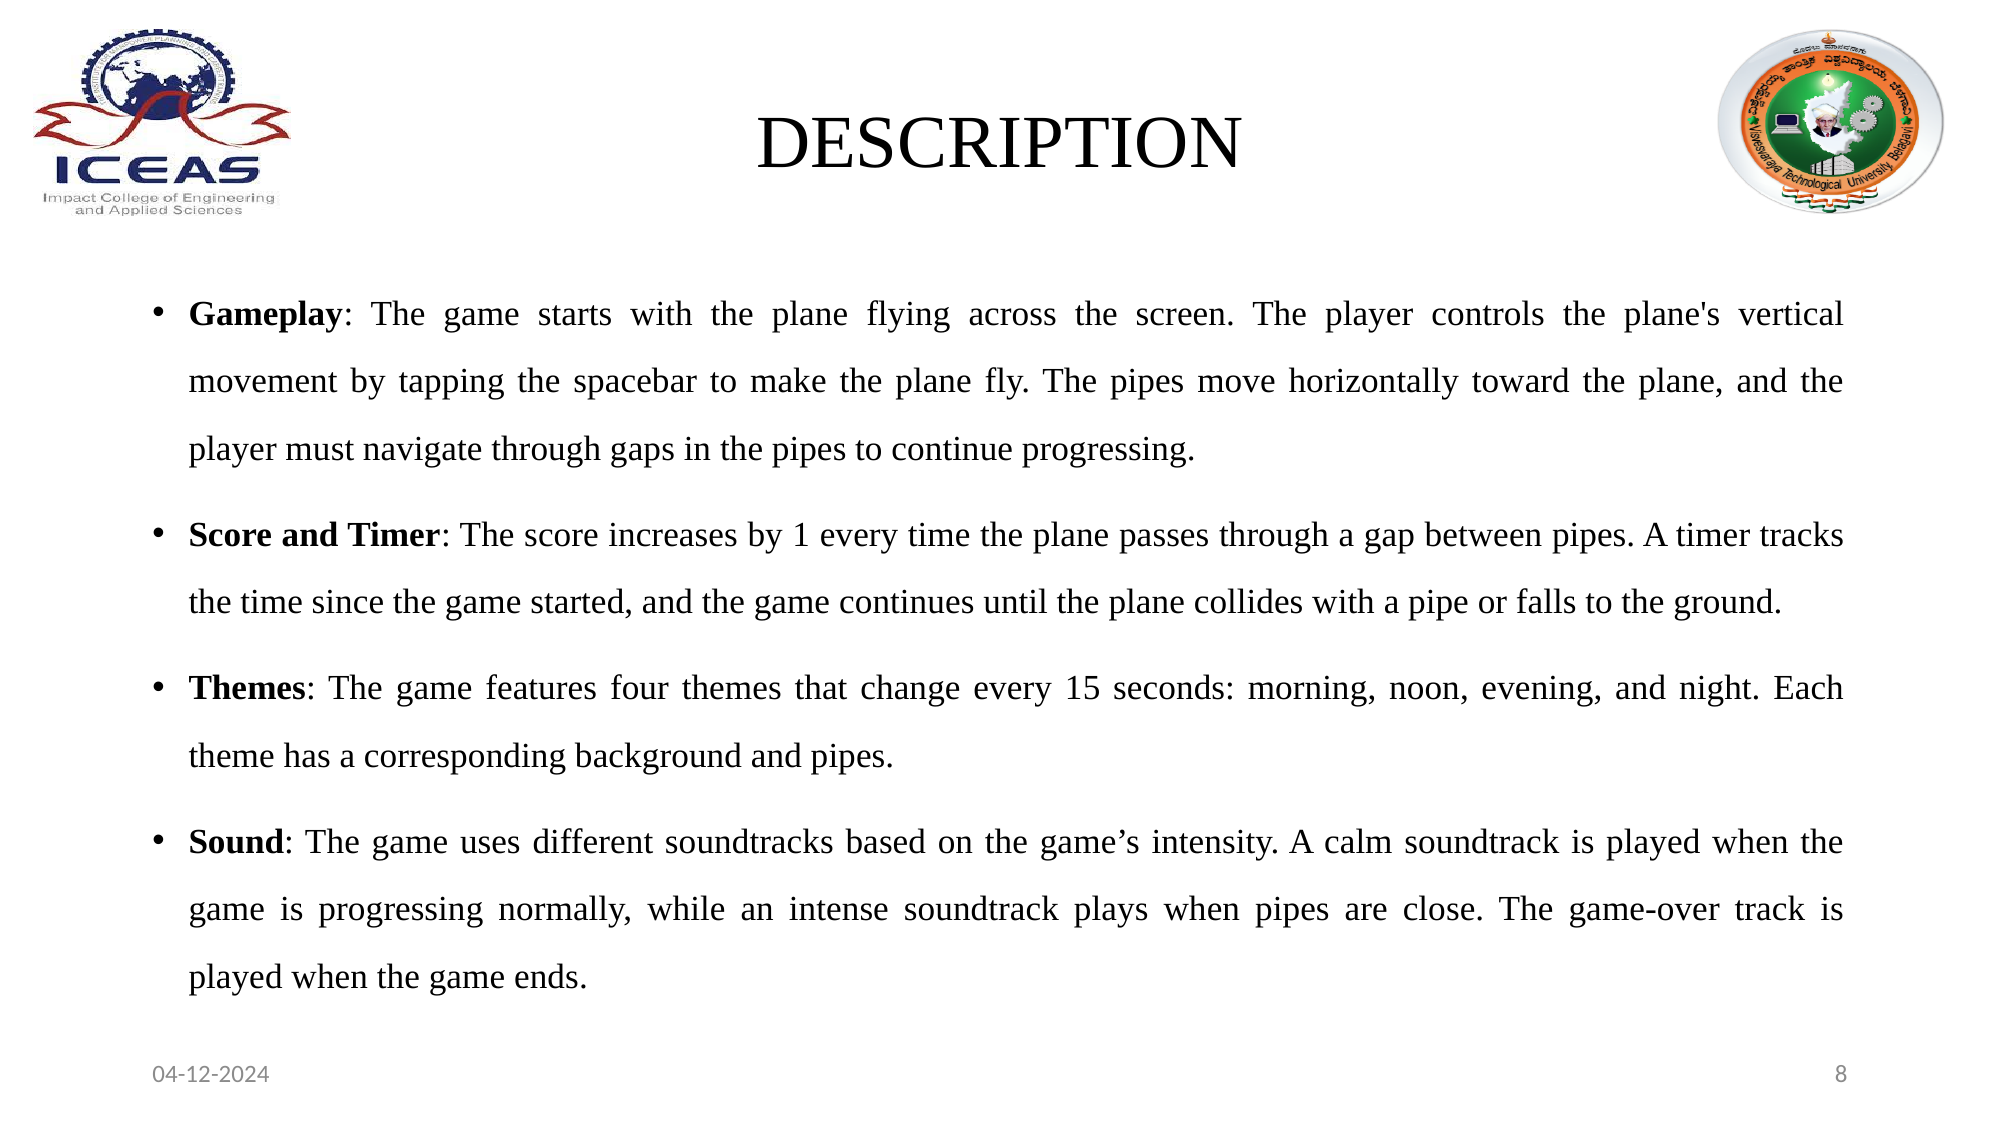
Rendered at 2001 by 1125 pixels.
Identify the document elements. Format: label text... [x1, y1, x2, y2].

list Gameplay: The game starts with the plane flying across the screen. The player controls the plane's vertical movement by tapping the spacebar to make the plane fly. The pipes move horizontally toward the plane, and the player must navigate through gaps in the pipes to continue progressing. Score and Timer: The score increases by 1 every time the plane passes through a gap between pipes. A timer tracks the time since the game started, and the game continues until the plane collides with a pipe or falls to the ground. Themes: The game features four themes that change every 15 seconds: morning, noon, evening, and night. Each theme has a corresponding background and pipes. Sound: The game uses different soundtracks based on the game’s intensity. A calm soundtrack is played when the game is progressing normally, while an intense soundtrack plays when pipes are close. The game-over track is played when the game ends. [137, 257, 1863, 1046]
title DESCRIPTION [137, 59, 1863, 226]
picture [33, 29, 291, 216]
slide_number 8 [1412, 1042, 1863, 1103]
picture [1711, 27, 1950, 216]
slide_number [137, 1042, 588, 1103]
